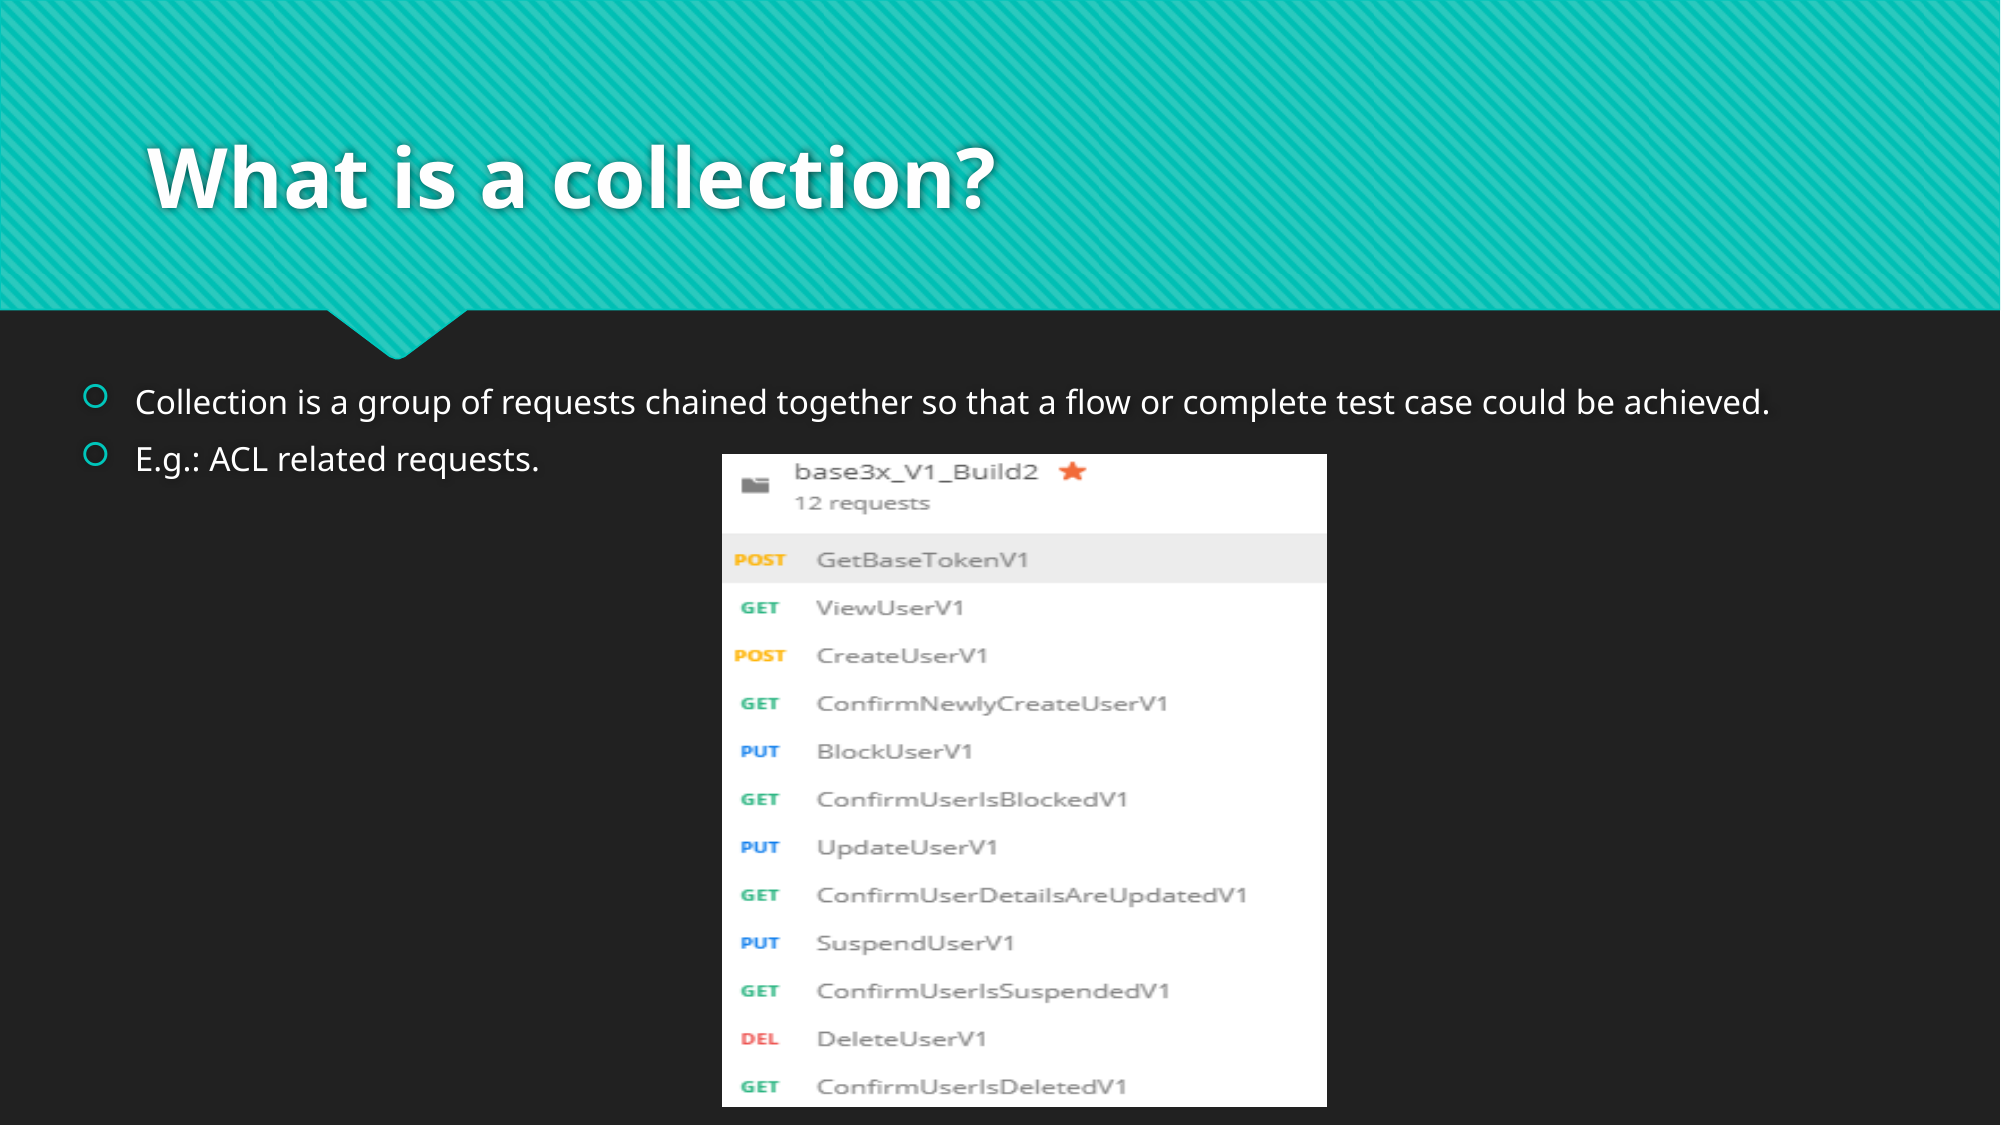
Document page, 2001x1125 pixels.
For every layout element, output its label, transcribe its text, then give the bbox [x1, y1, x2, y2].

list Collection is a group of requests chained together so that a flow or complete test case could be achieved. E.g.: ACL related requests. [65, 360, 1798, 500]
picture [722, 454, 1327, 1107]
title What is a collection? [132, 73, 1868, 233]
